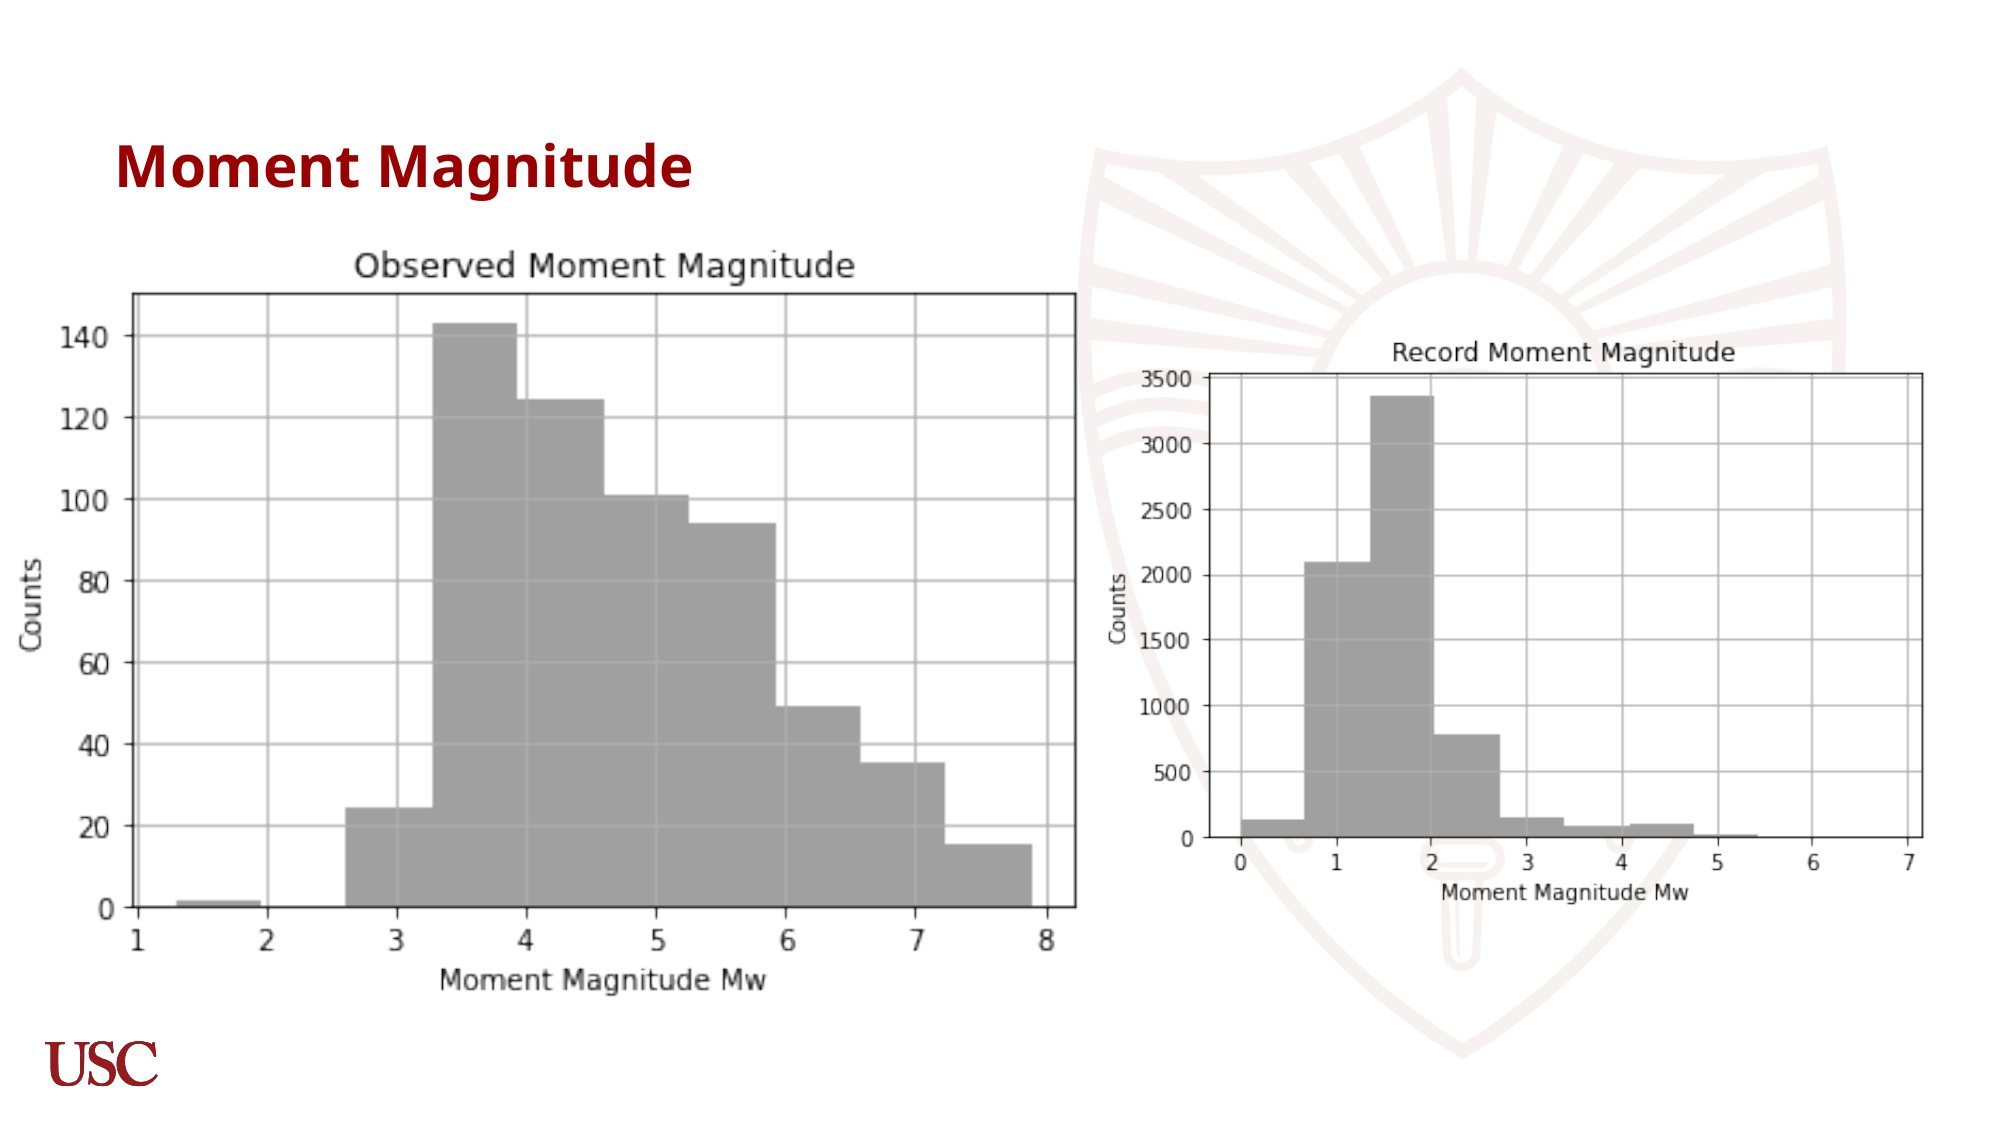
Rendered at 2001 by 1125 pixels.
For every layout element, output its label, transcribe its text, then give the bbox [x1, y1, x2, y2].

picture [0, 231, 1935, 1115]
title Moment Magnitude [99, 60, 1900, 278]
